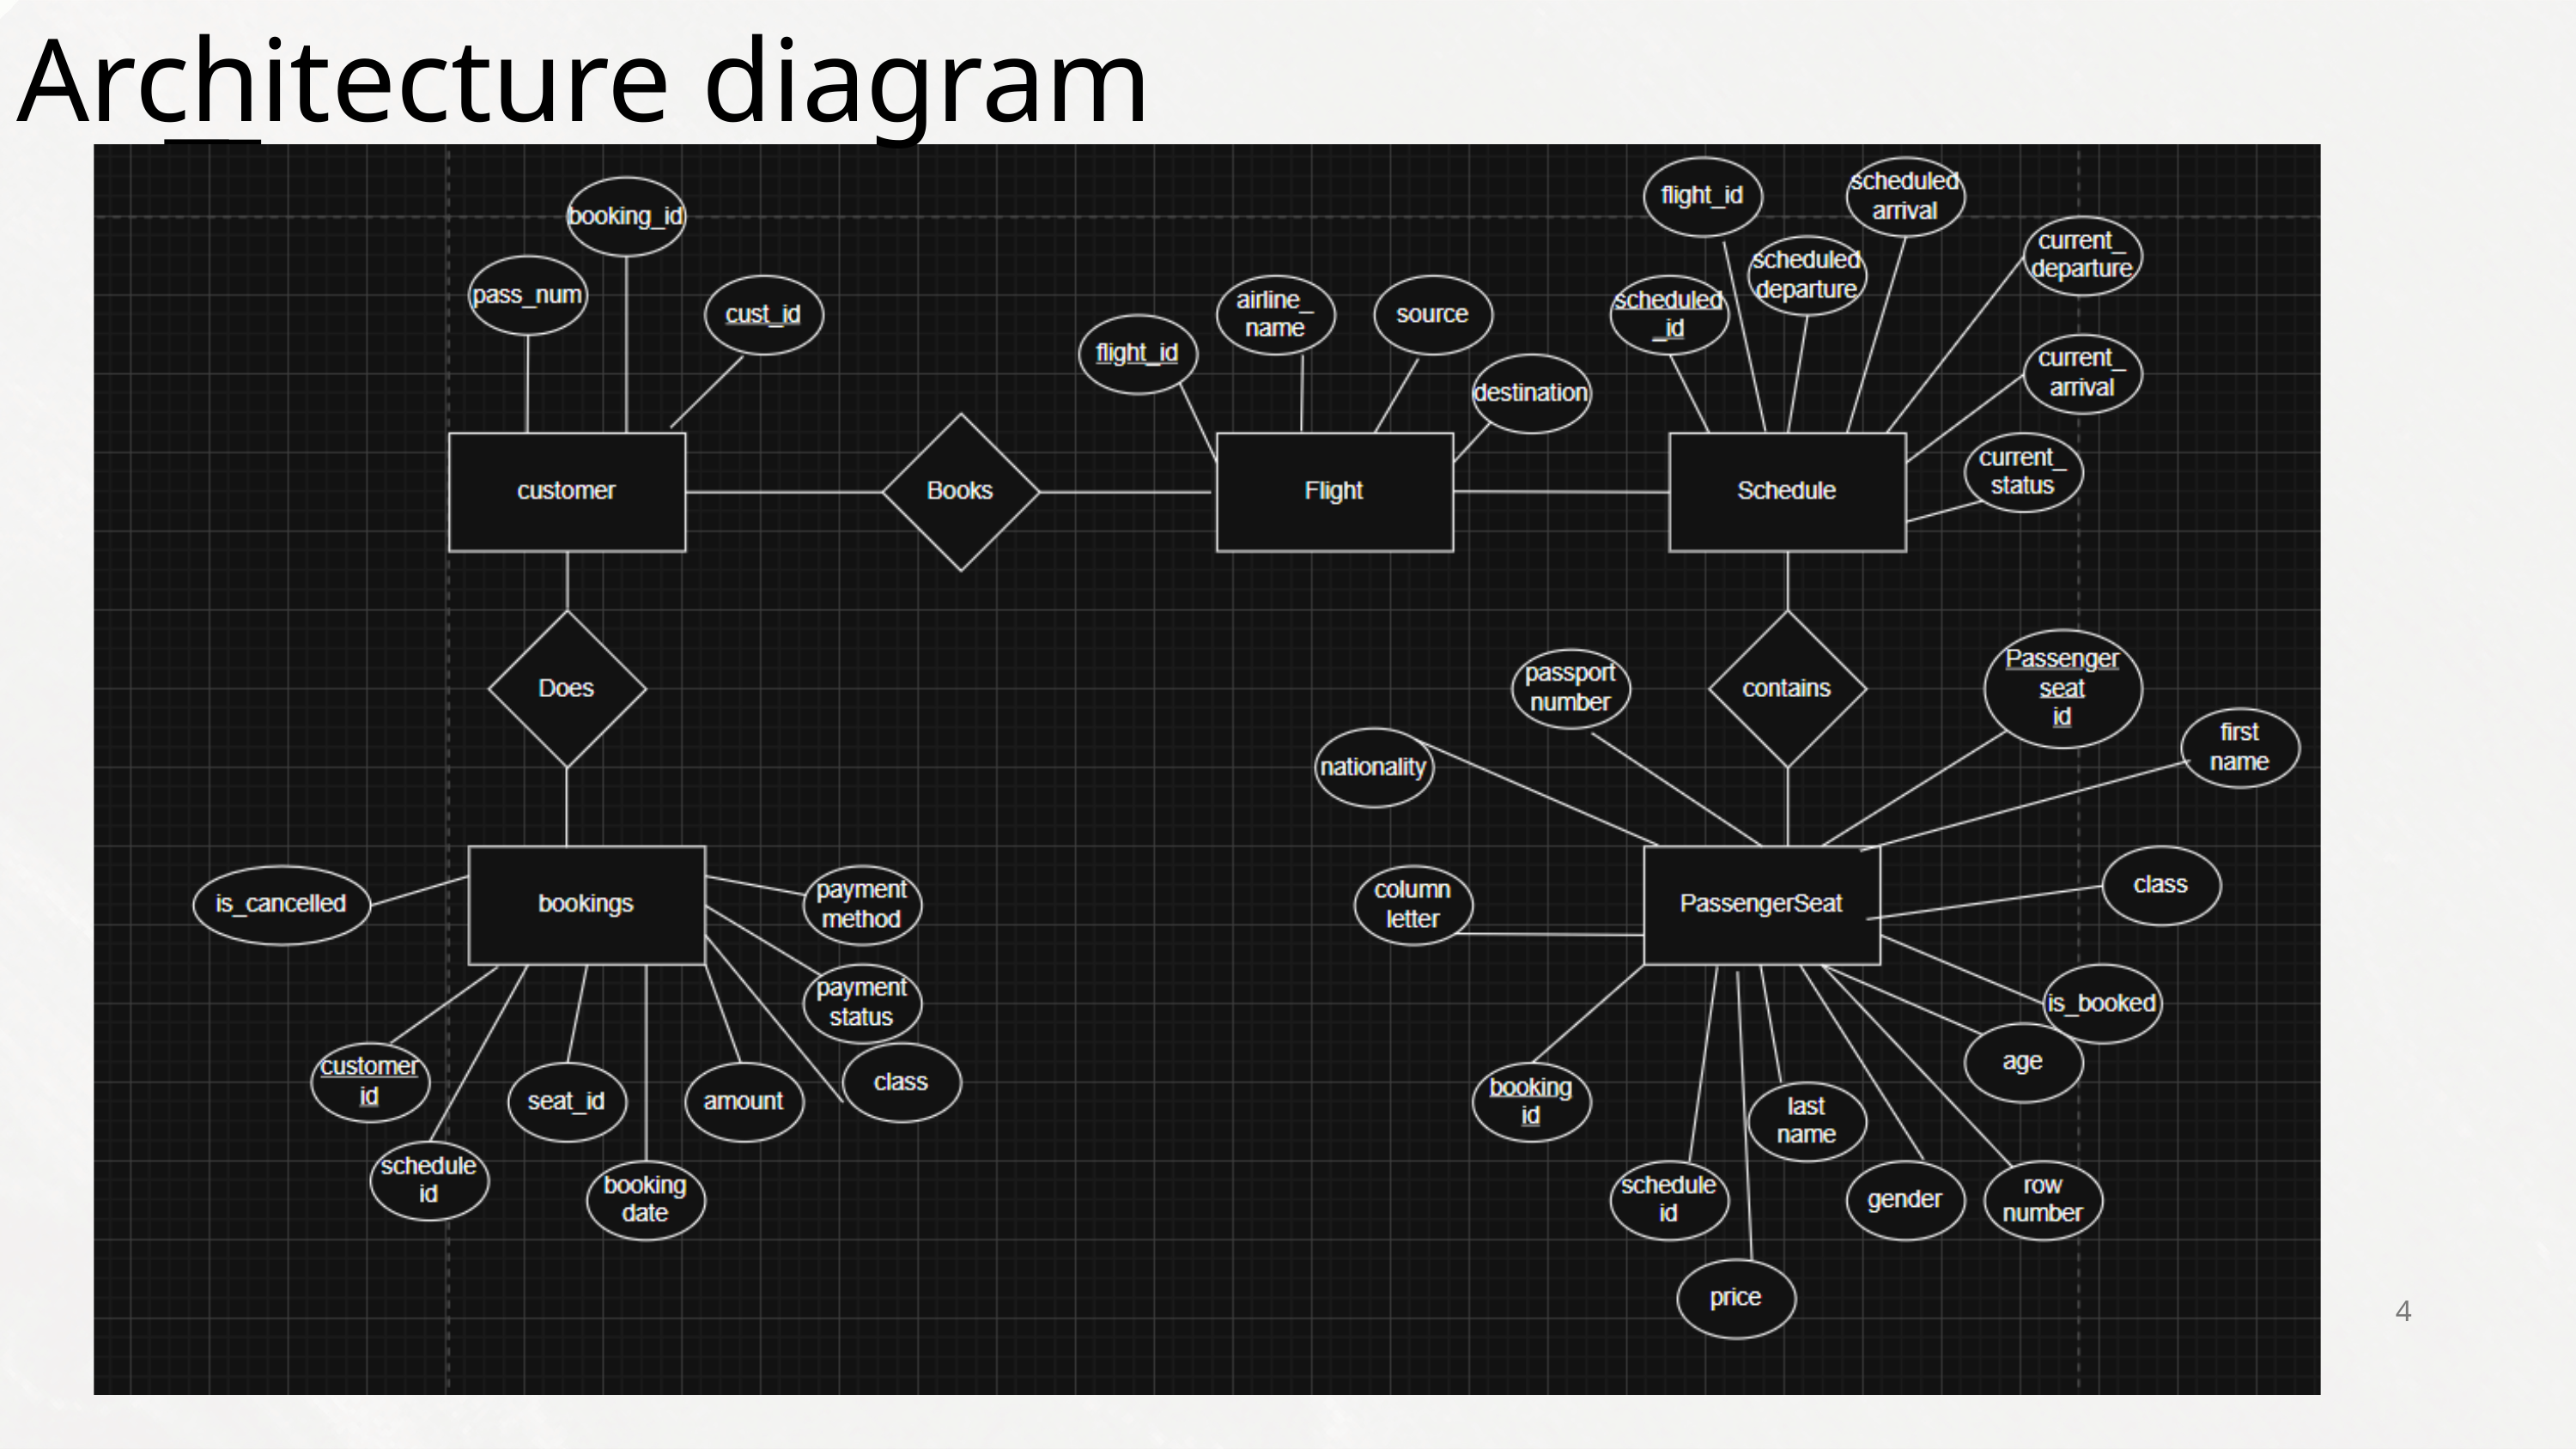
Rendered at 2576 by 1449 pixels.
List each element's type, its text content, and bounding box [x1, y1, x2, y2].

text_box 4 [1925, 1287, 2412, 1328]
text_box Architecture diagram [16, 0, 1288, 144]
text_box [94, 144, 2321, 1395]
text_box [0, 0, 2576, 1449]
